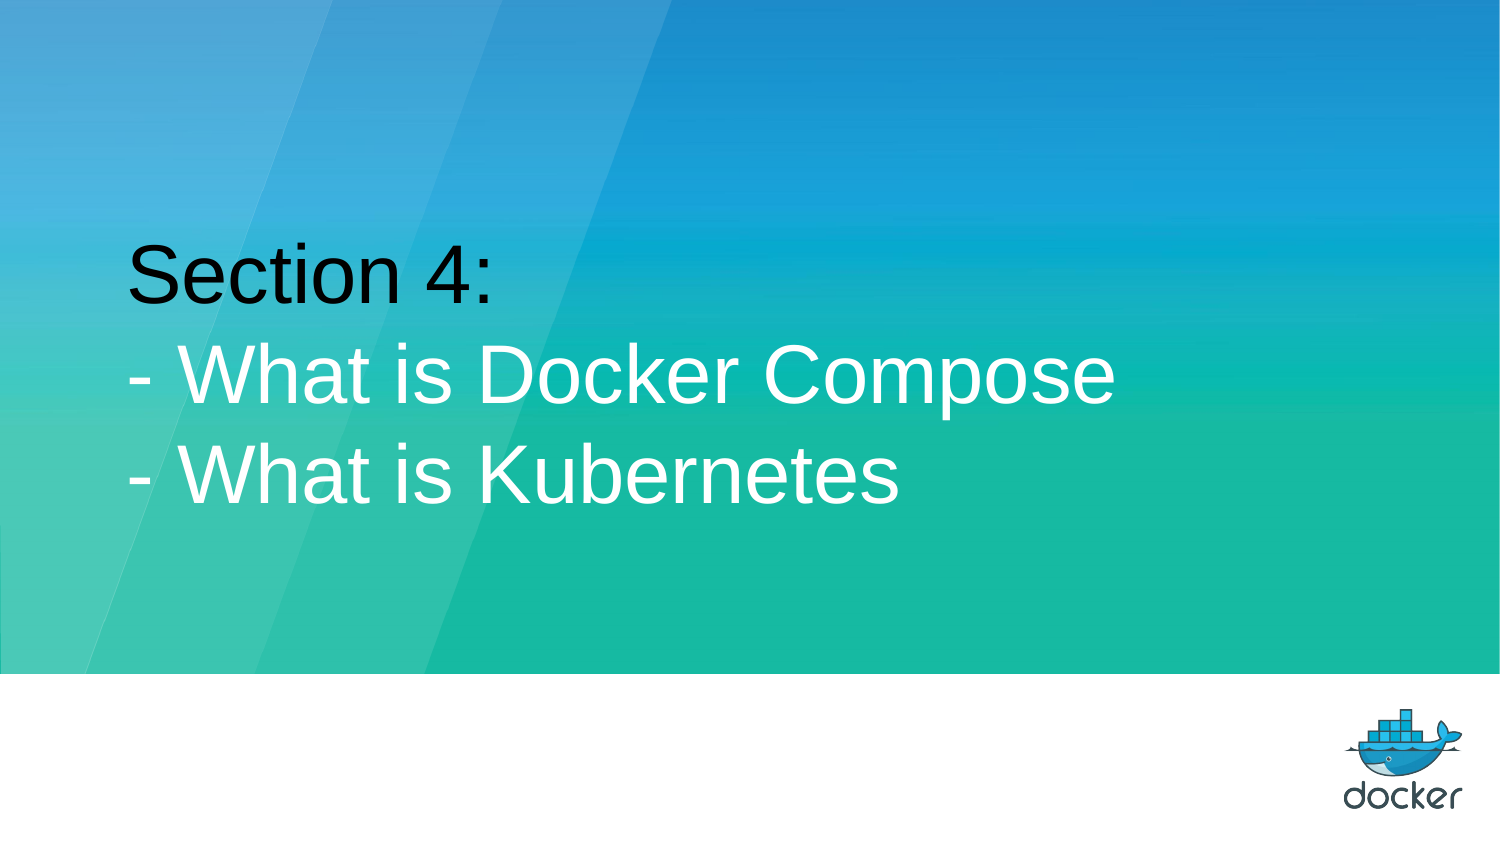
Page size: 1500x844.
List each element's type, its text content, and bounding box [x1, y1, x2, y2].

picture [1343, 709, 1463, 809]
text_box Section 4: - What is Docker Compose - What is Kubernetes [124, 217, 1150, 520]
picture [0, 0, 1500, 844]
